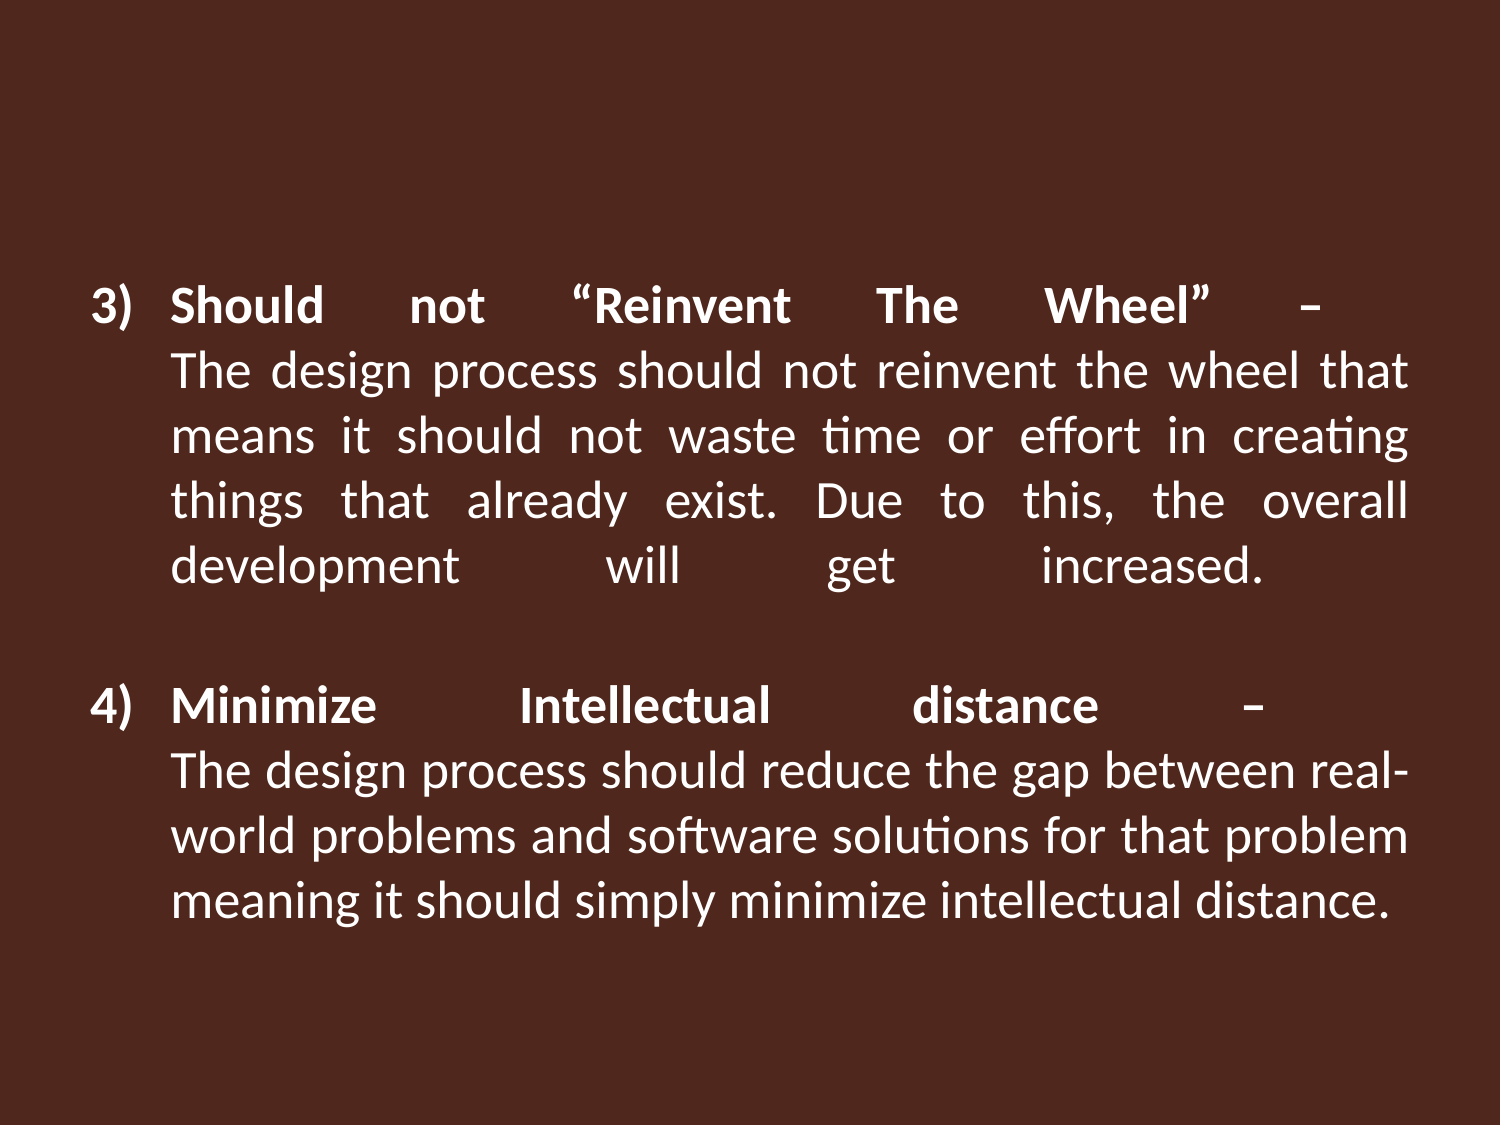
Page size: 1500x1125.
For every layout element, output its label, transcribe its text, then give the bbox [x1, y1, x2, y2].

list Should not “Reinvent The Wheel” – The design process should not reinvent the wheel that means it should not waste time or effort in creating things that already exist. Due to this, the overall development will get increased. Minimize Intellectual distance – The design process should reduce the gap between real-world problems and software solutions for that problem meaning it should simply minimize intellectual distance. [75, 262, 1425, 1005]
